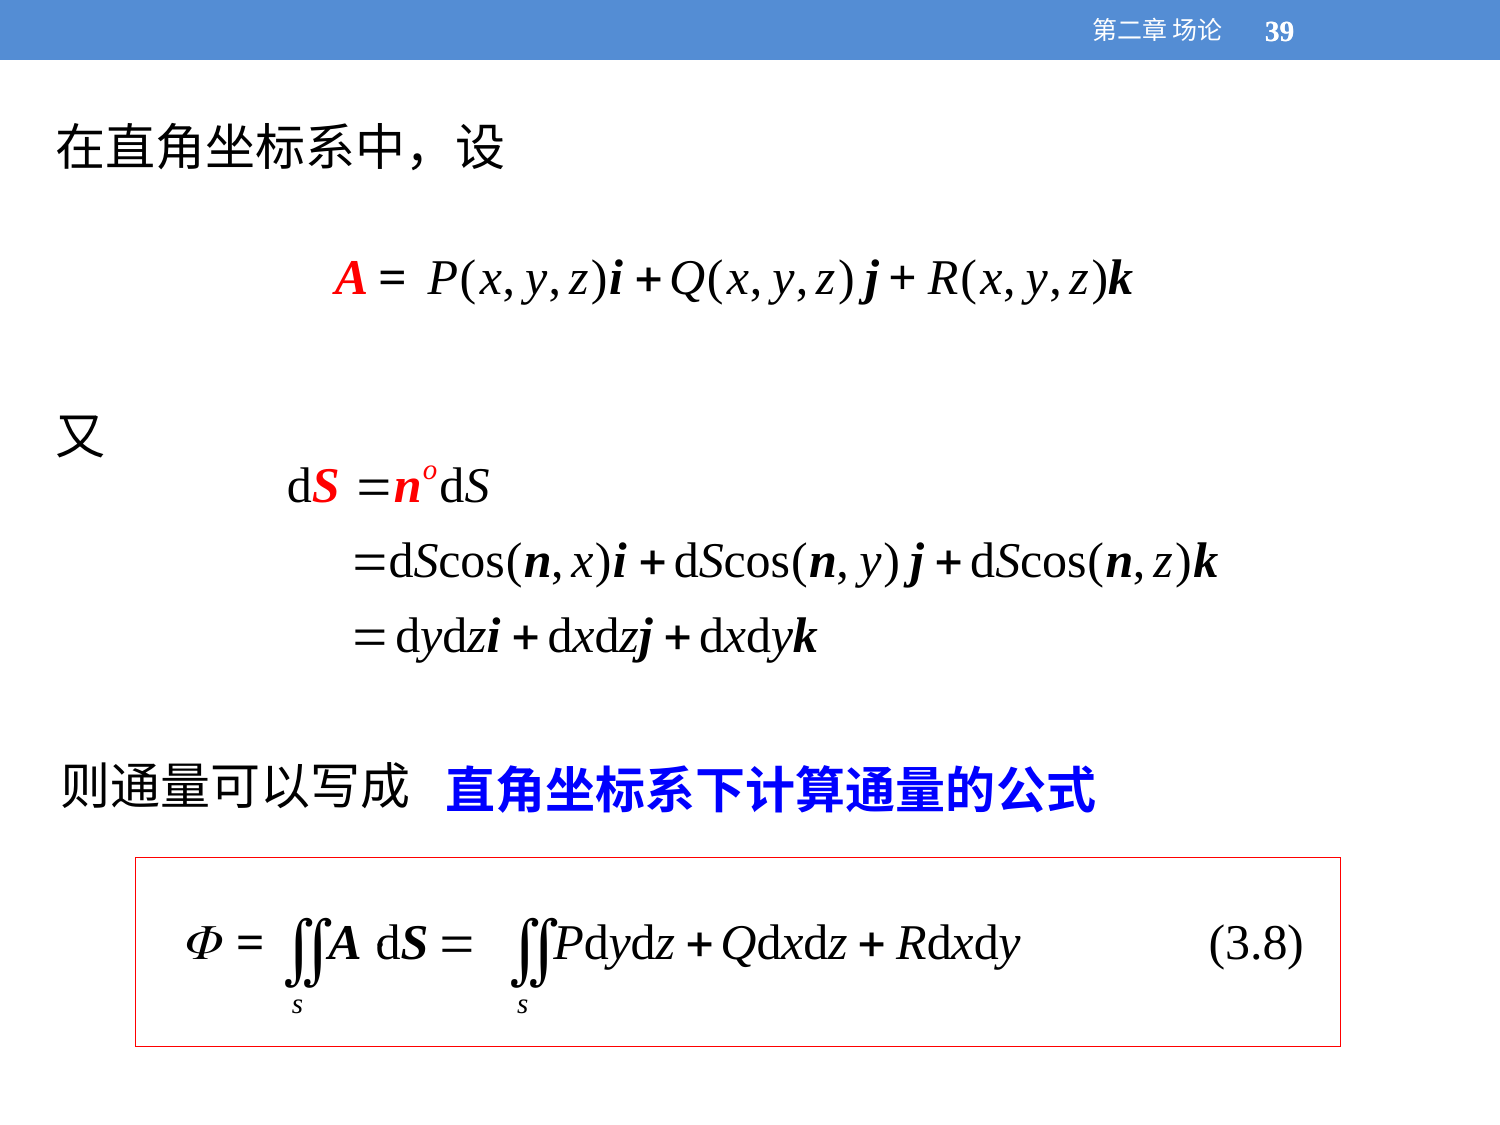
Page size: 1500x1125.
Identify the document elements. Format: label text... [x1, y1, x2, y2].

text_box 在直角坐标系中，设 [41, 78, 1459, 183]
text_box 39 [1250, 3, 1425, 57]
text_box 第二章 场论 [562, 3, 1238, 57]
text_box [327, 254, 1141, 312]
text_box [135, 857, 1341, 1047]
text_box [182, 904, 1307, 1020]
text_box 则通量可以写成 [45, 747, 1464, 822]
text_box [40, 396, 1460, 669]
text_box 直角坐标系下计算通量的公式 [430, 751, 1164, 827]
